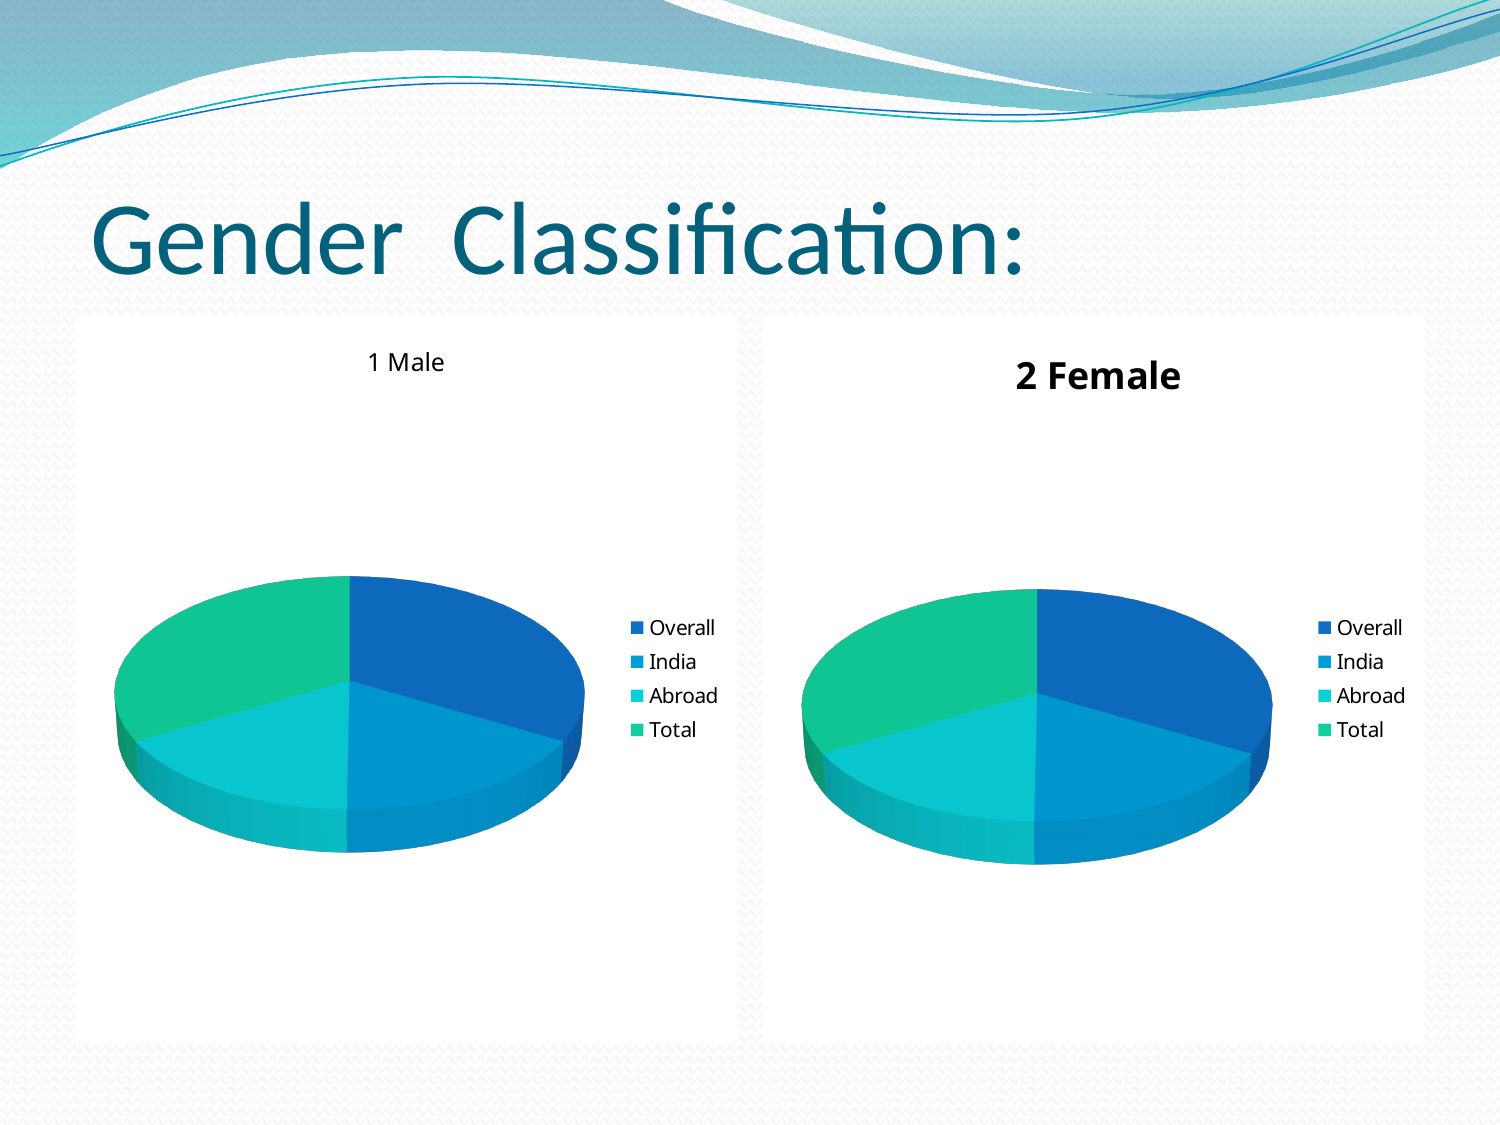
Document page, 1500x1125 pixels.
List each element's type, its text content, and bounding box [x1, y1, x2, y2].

title Gender Classification: [74, 114, 1426, 304]
chart [74, 315, 738, 1043]
chart [762, 315, 1425, 1043]
